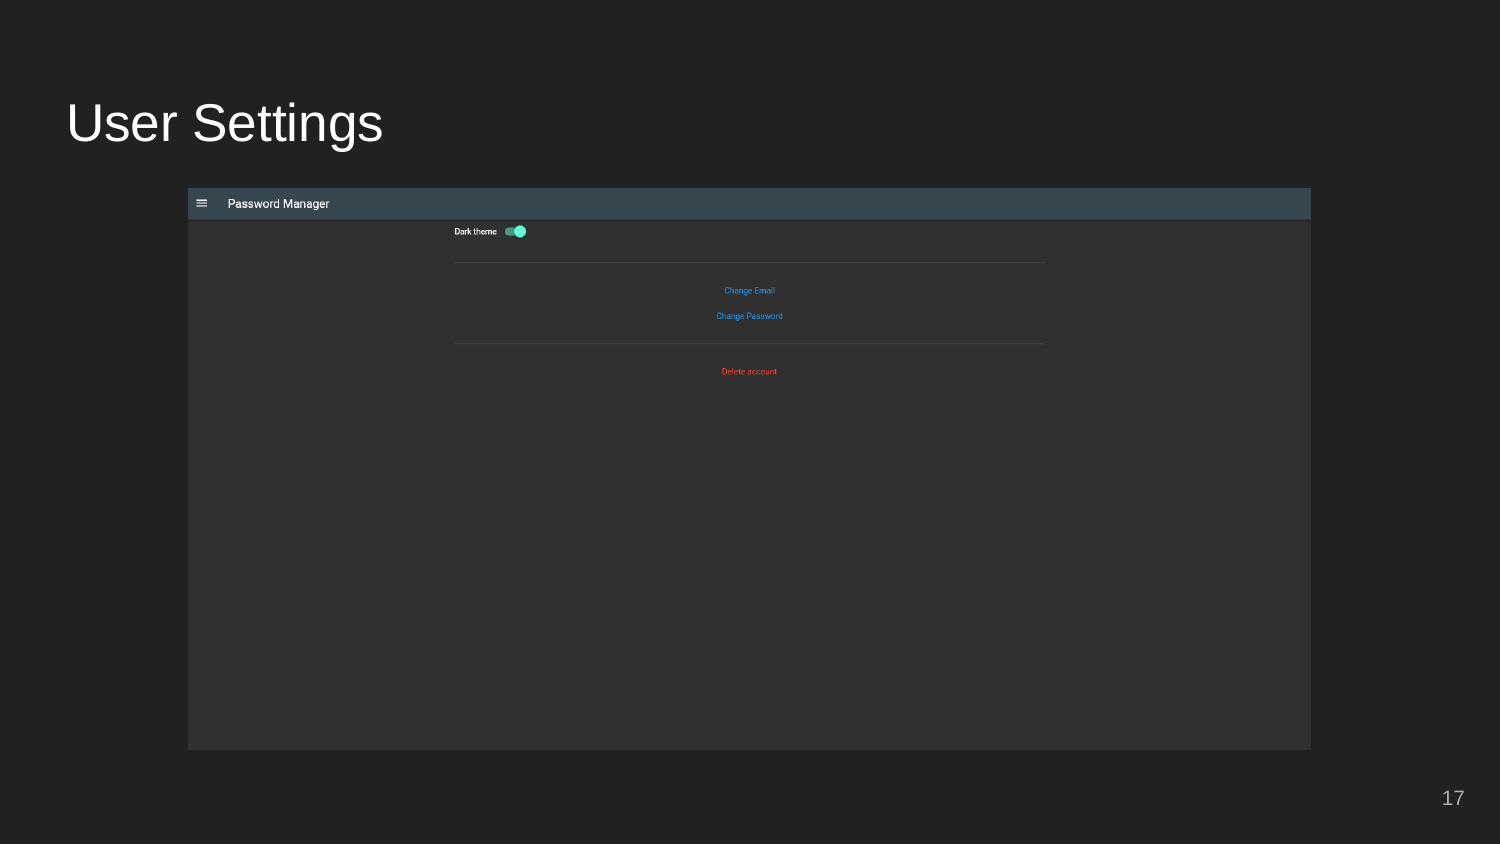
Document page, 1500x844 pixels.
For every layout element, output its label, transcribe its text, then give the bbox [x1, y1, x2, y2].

slide_number ‹#› [1389, 764, 1480, 830]
title User Settings [51, 72, 1449, 167]
picture [188, 188, 1312, 750]
